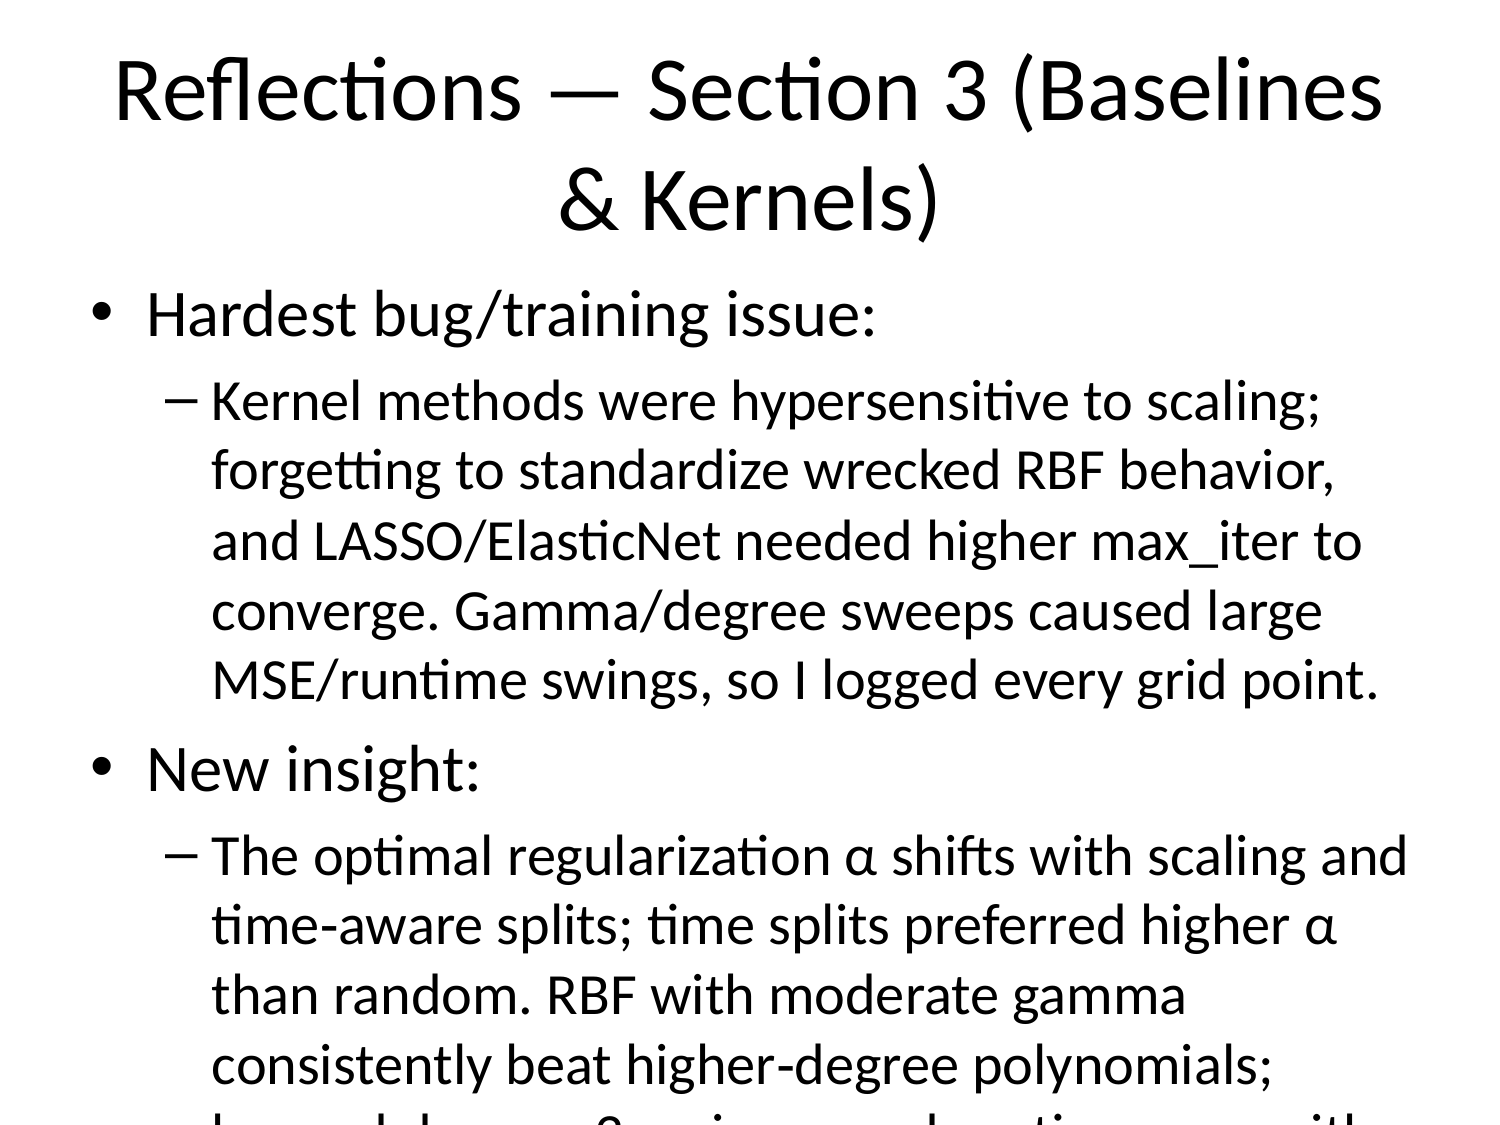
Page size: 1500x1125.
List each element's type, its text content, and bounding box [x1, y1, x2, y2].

title Reflections — Section 3 (Baselines & Kernels) [75, 45, 1425, 233]
list Hardest bug/training issue: Kernel methods were hypersensitive to scaling; forgetting to standardize wrecked RBF behavior, and LASSO/ElasticNet needed higher max_iter to converge. Gamma/degree sweeps caused large MSE/runtime swings, so I logged every grid point. New insight: The optimal regularization α shifts with scaling and time‑aware splits; time splits preferred higher α than random. RBF with moderate gamma consistently beat higher‑degree polynomials; beyond degree=3 variance and runtime rose with little gain. [75, 262, 1425, 1005]
